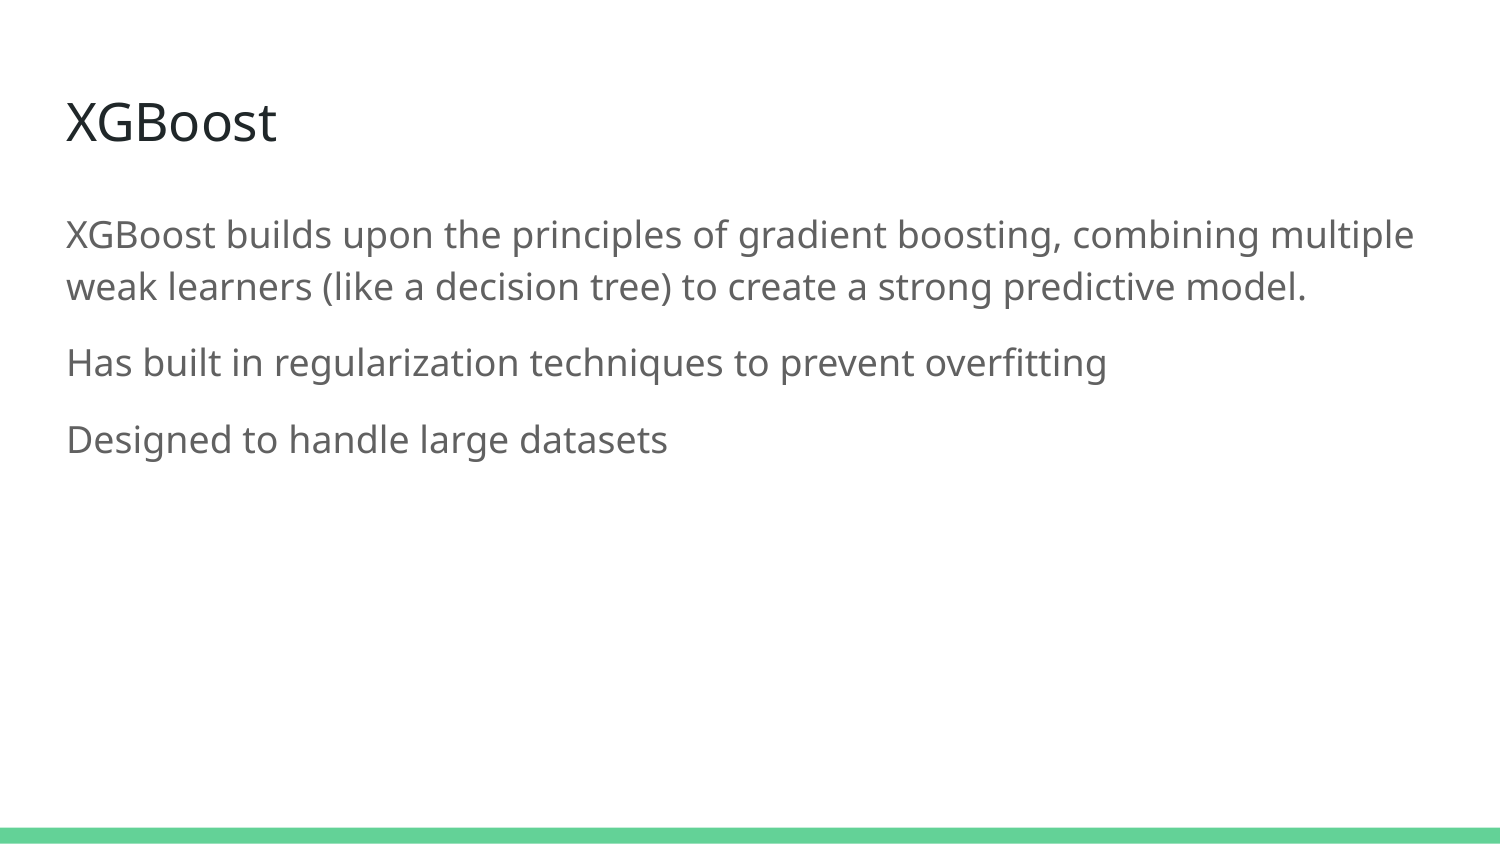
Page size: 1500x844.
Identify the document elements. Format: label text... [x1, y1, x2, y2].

title XGBoost [51, 72, 1449, 167]
list XGBoost builds upon the principles of gradient boosting, combining multiple weak learners (like a decision tree) to create a strong predictive model. Has built in regularization techniques to prevent overfitting Designed to handle large datasets [51, 189, 1449, 750]
